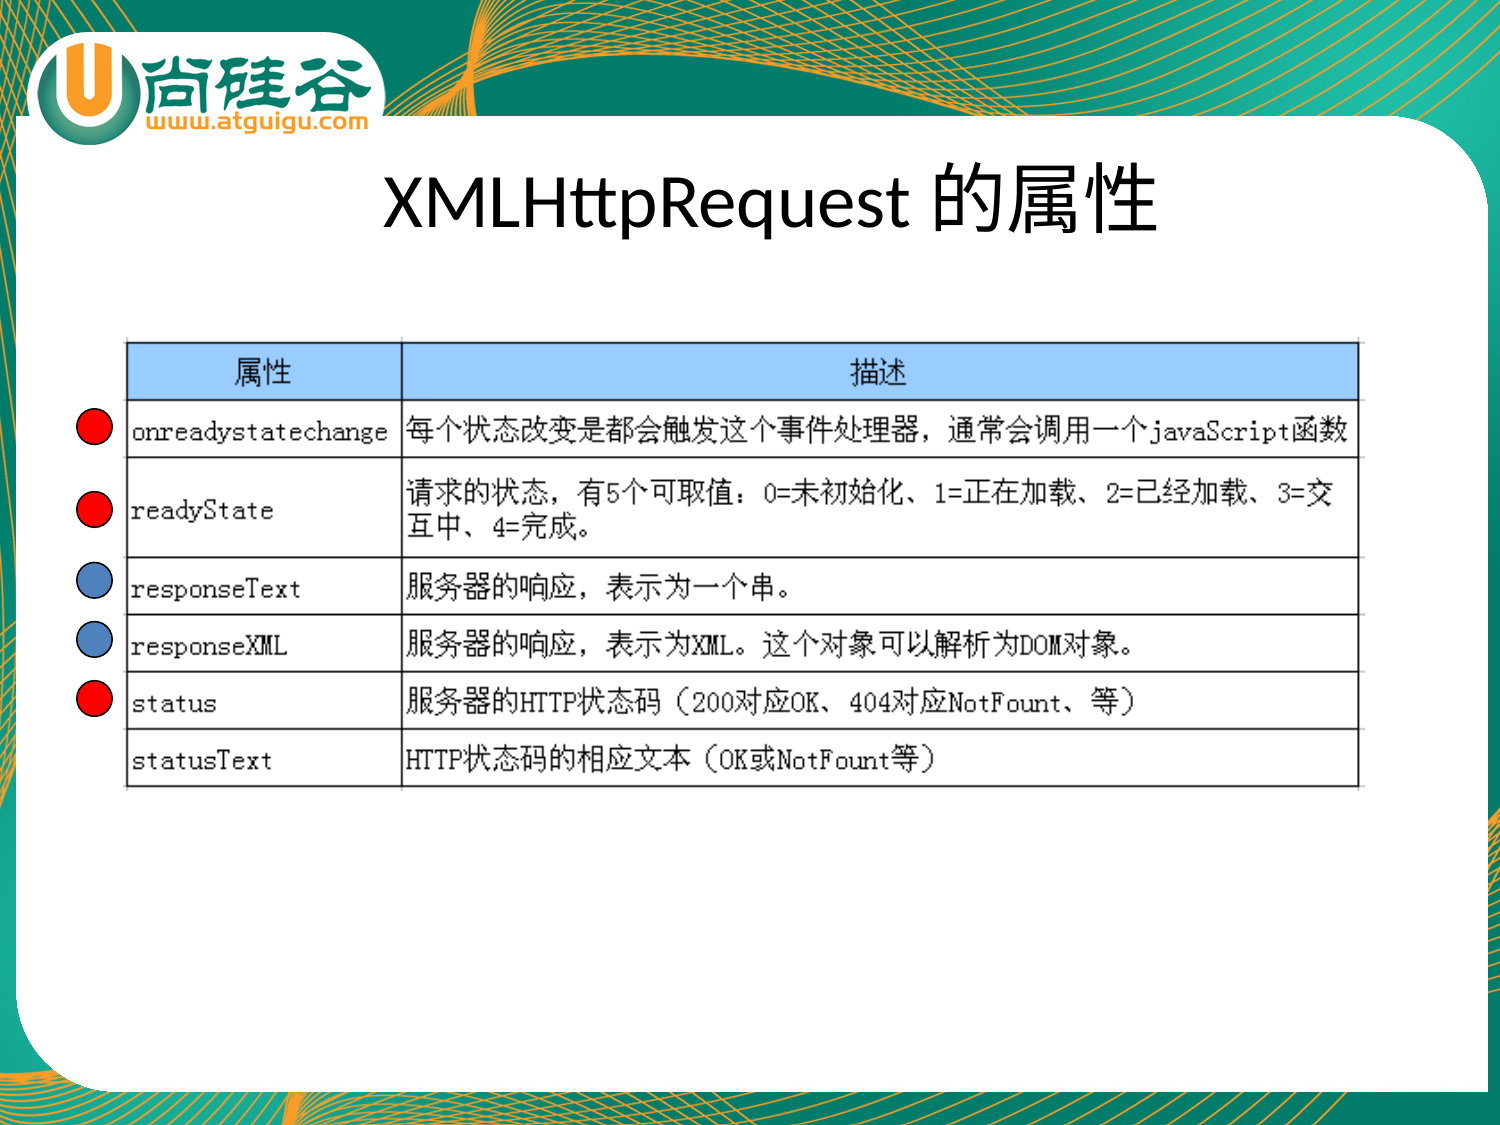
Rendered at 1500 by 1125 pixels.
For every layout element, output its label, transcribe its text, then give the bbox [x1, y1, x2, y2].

title XMLHttpRequest的属性 [96, 103, 1447, 291]
text_box [76, 491, 113, 528]
text_box [76, 562, 113, 599]
text_box [76, 621, 113, 658]
text_box [76, 680, 113, 717]
picture [0, 0, 1500, 1125]
text_box [76, 408, 113, 445]
